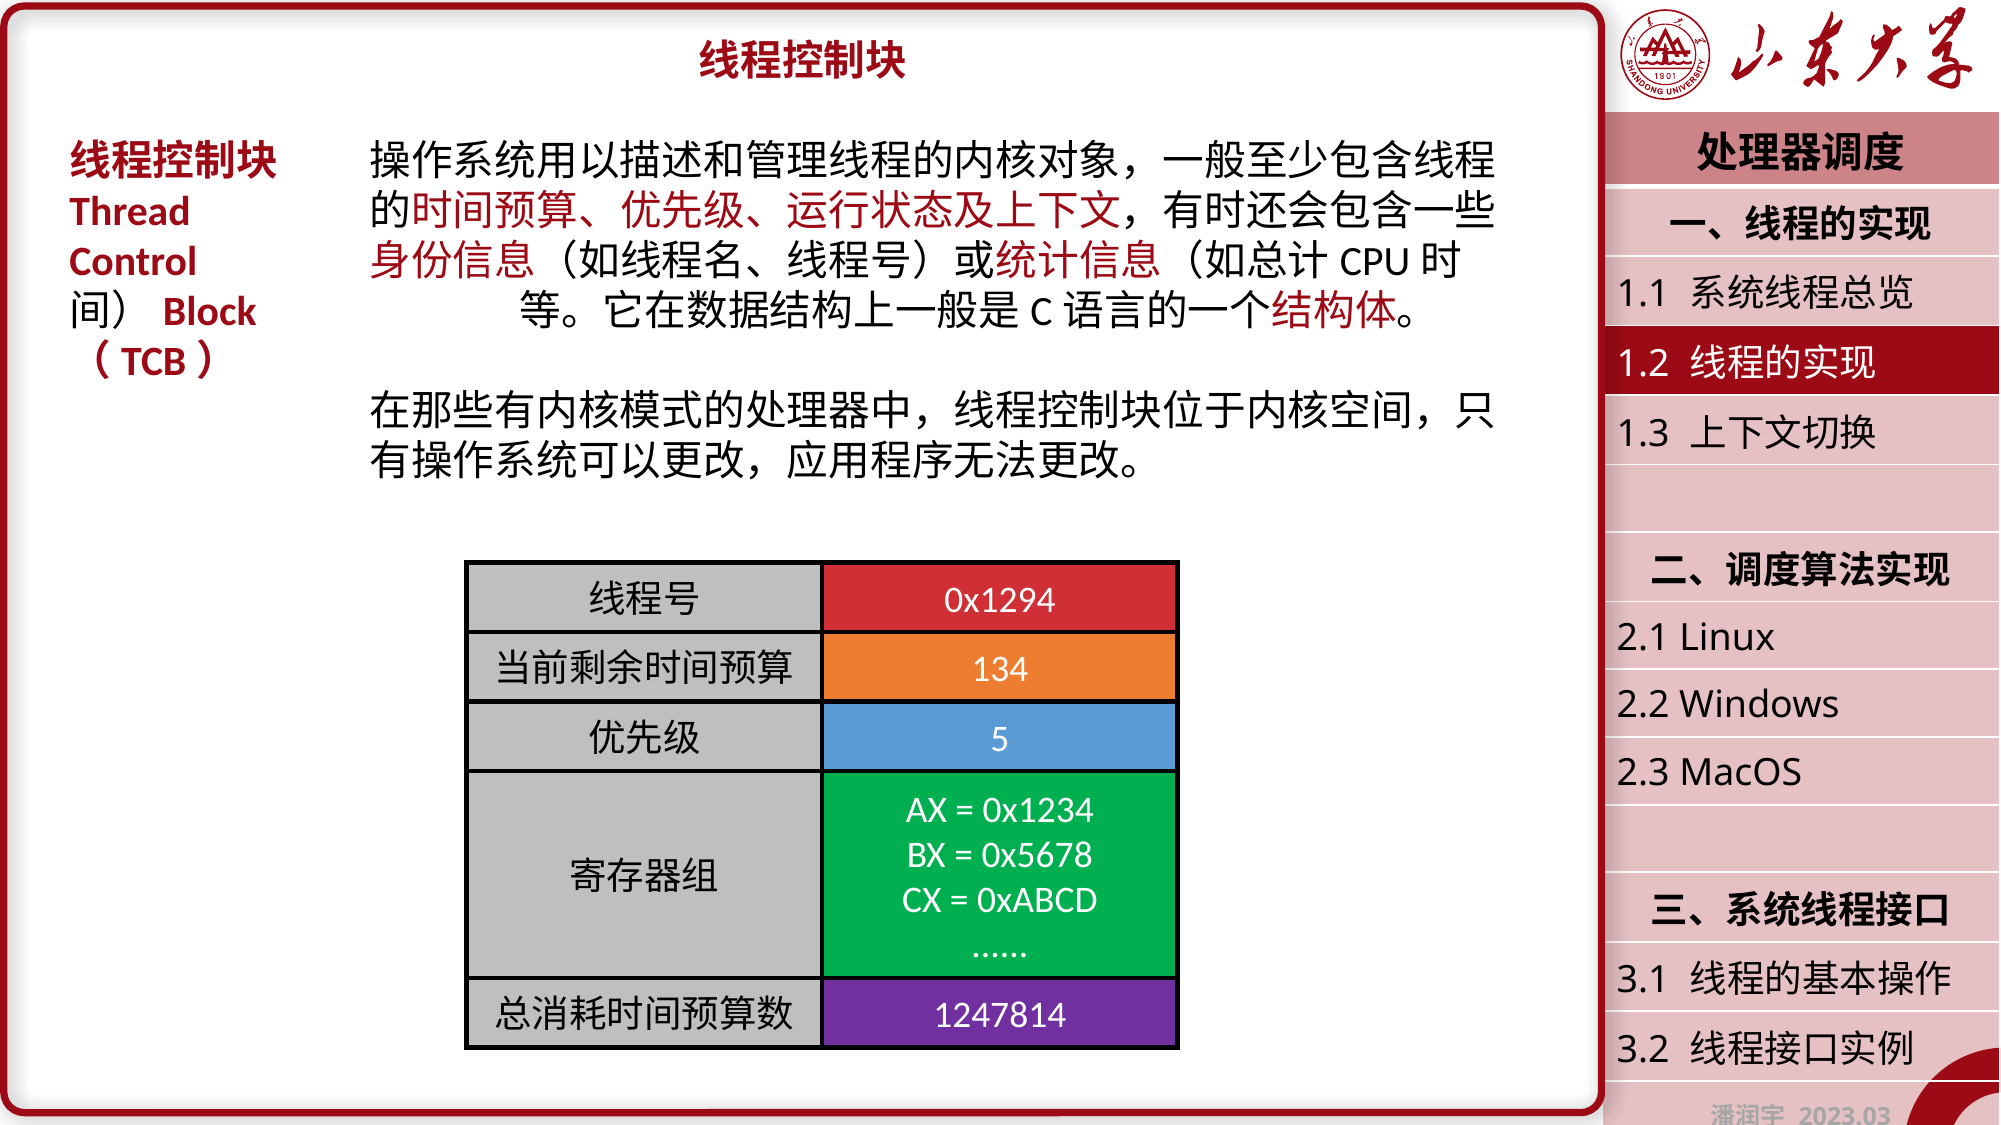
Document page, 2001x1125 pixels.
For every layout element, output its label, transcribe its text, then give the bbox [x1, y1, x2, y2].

text_box AX = 0x1234 BX = 0x5678 CX = 0xABCD ...... [823, 772, 1179, 977]
table_cell 1.1 系统线程总览 [1618, 257, 1999, 325]
text_box 当前剩余时间预算 [465, 631, 823, 700]
table_header 处理器调度 [1618, 112, 1999, 184]
table_cell 三、系统线程接口 [1619, 873, 1999, 941]
text_box 0x1294 [821, 561, 1179, 631]
text_box 1247814 [821, 977, 1179, 1049]
text_box 134 [823, 631, 1179, 700]
table_cell 1.2 线程的实现 [1618, 326, 1999, 394]
text_box 总消耗时间预算数 [465, 977, 821, 1049]
table_cell [1619, 806, 1999, 871]
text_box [1620, 5, 1977, 100]
table_cell 3.2 线程接口实例 [1619, 1012, 1999, 1080]
text_box 寄存器组 [465, 770, 823, 977]
text_box 线程号 [465, 561, 821, 631]
table_cell 一、线程的实现 [1618, 189, 1999, 255]
table_cell 二、调度算法实现 [1619, 533, 1999, 601]
table_cell 2.2 Windows [1619, 670, 1999, 736]
text_box [2, 4, 1603, 1114]
table_cell 3.1 线程的基本操作 [1619, 943, 1999, 1010]
text_box 线程控制块 线程控制块 操作系统用以描述和管理线程的内核对象，一般至少包含线程Thread 的时间预算、优先级、运行状态及上下文，有时还会包含一些Control 身份信息（如线程名、线程号）或统计信息（如总计CPU时间）Block 等。它在数据结构上一般是C语言的一个结构体。 （TCB） 在那些有内核模式的处理器中，线程控制块位于内核空间，只 有操作系统可以更改，应用程序无法更改。 [54, 26, 1551, 492]
table_cell 2.3 MacOS [1619, 738, 1999, 804]
table_cell 1.3 上下文切换 [1618, 396, 1999, 464]
text_box 5 [821, 700, 1179, 772]
table_cell 2.1 Linux [1619, 602, 1999, 668]
table_cell 潘润宇 2023.03 [1603, 1082, 1999, 1125]
table_cell [1618, 465, 1999, 531]
text_box 优先级 [465, 700, 821, 770]
